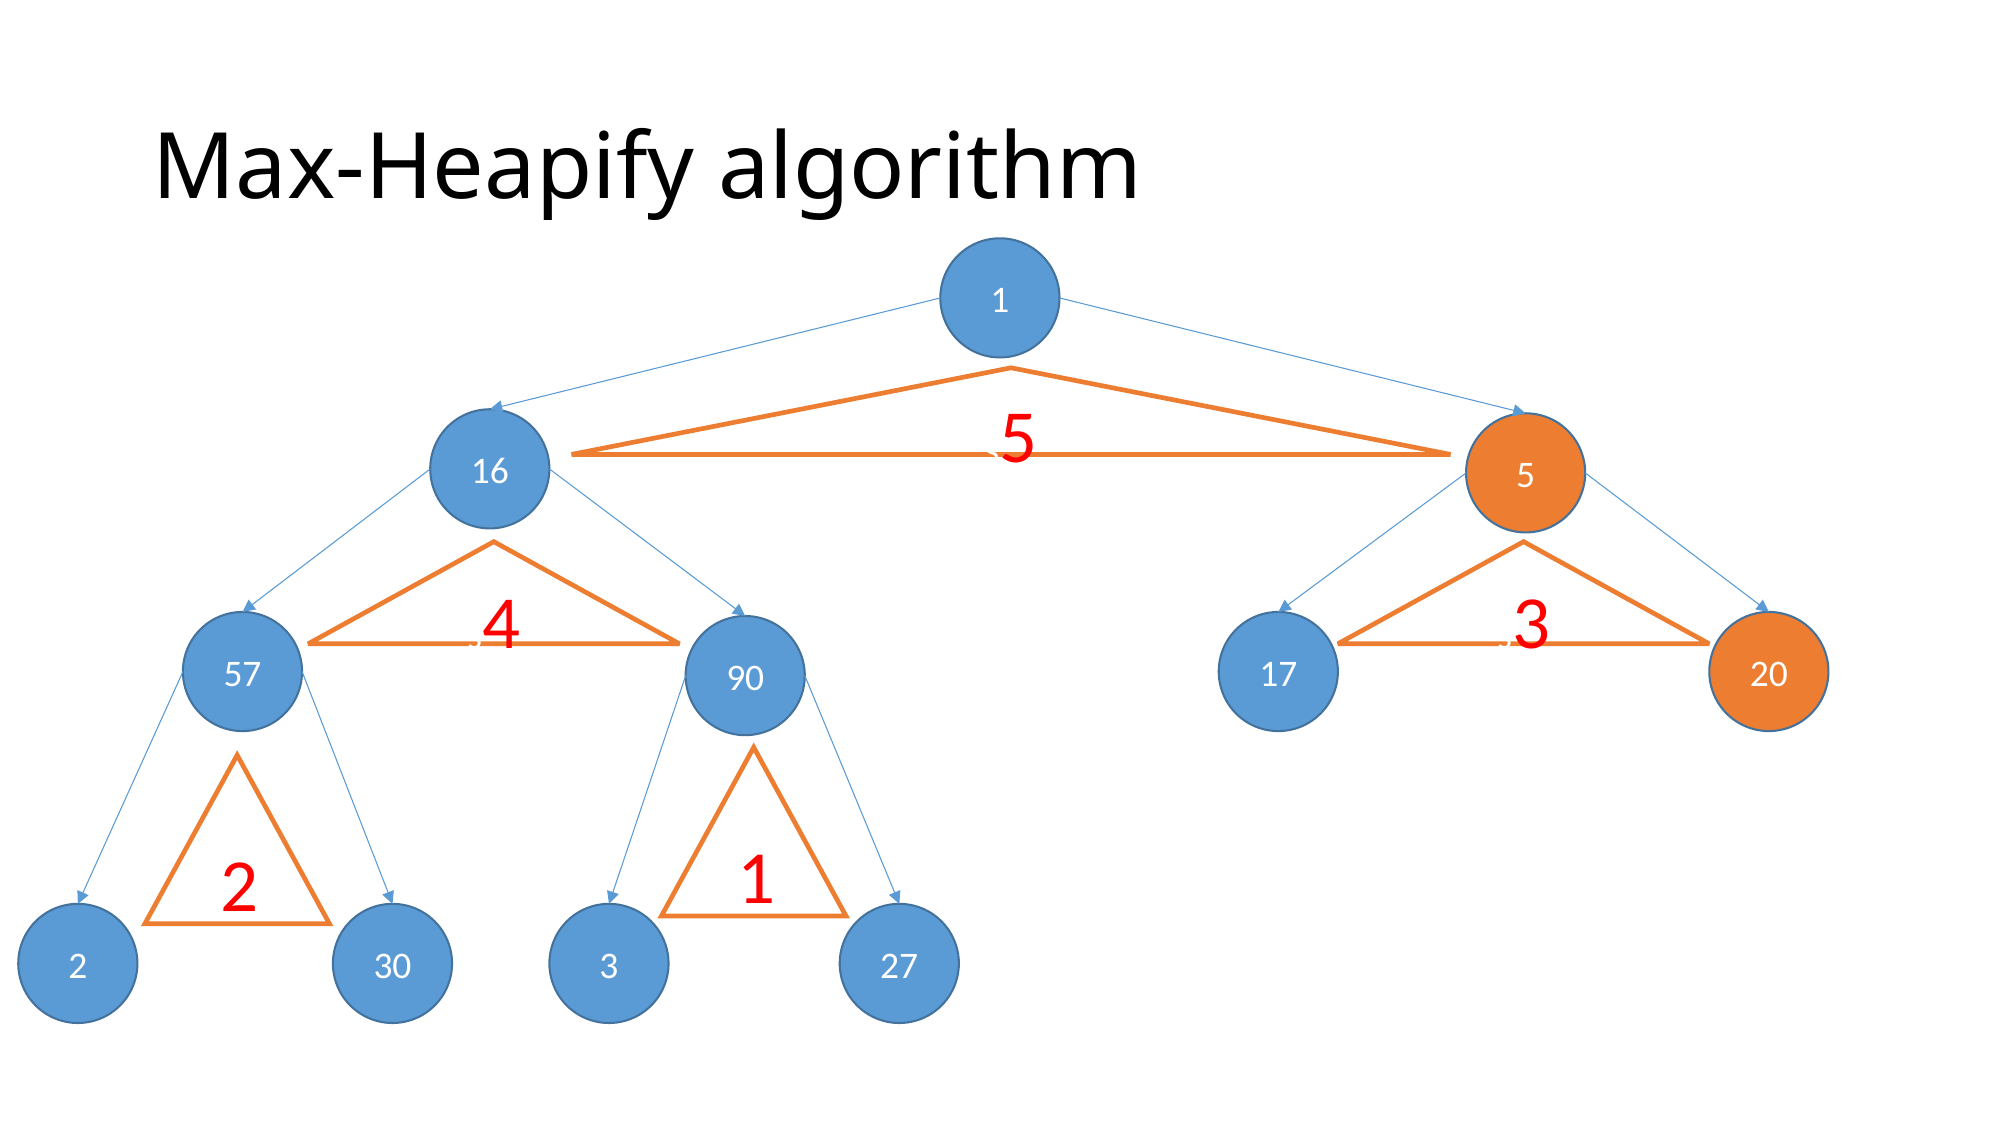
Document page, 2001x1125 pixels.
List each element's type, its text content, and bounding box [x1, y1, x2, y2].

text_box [804, 675, 900, 904]
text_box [242, 468, 431, 612]
text_box s2 [143, 752, 332, 925]
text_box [549, 468, 746, 616]
title Max-Heapify algorithm [137, 59, 1863, 278]
text_box 16 [429, 408, 551, 530]
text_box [1059, 297, 1526, 414]
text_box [1278, 472, 1467, 613]
text_box 3 [548, 902, 670, 1025]
text_box s5 [571, 366, 1451, 456]
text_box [77, 671, 183, 904]
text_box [1585, 472, 1769, 613]
text_box 57 [181, 610, 304, 733]
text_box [489, 297, 941, 410]
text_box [302, 671, 393, 904]
text_box 20 [1708, 610, 1830, 733]
text_box s3 [1337, 540, 1710, 645]
text_box s4 [307, 540, 680, 645]
text_box 2 [17, 902, 139, 1025]
text_box s1 [659, 745, 848, 918]
text_box 17 [1217, 610, 1339, 733]
text_box 30 [331, 902, 454, 1025]
text_box 90 [684, 614, 806, 737]
text_box 5 [1465, 412, 1587, 534]
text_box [608, 675, 686, 904]
text_box 1 [939, 237, 1061, 359]
text_box 27 [838, 902, 960, 1025]
